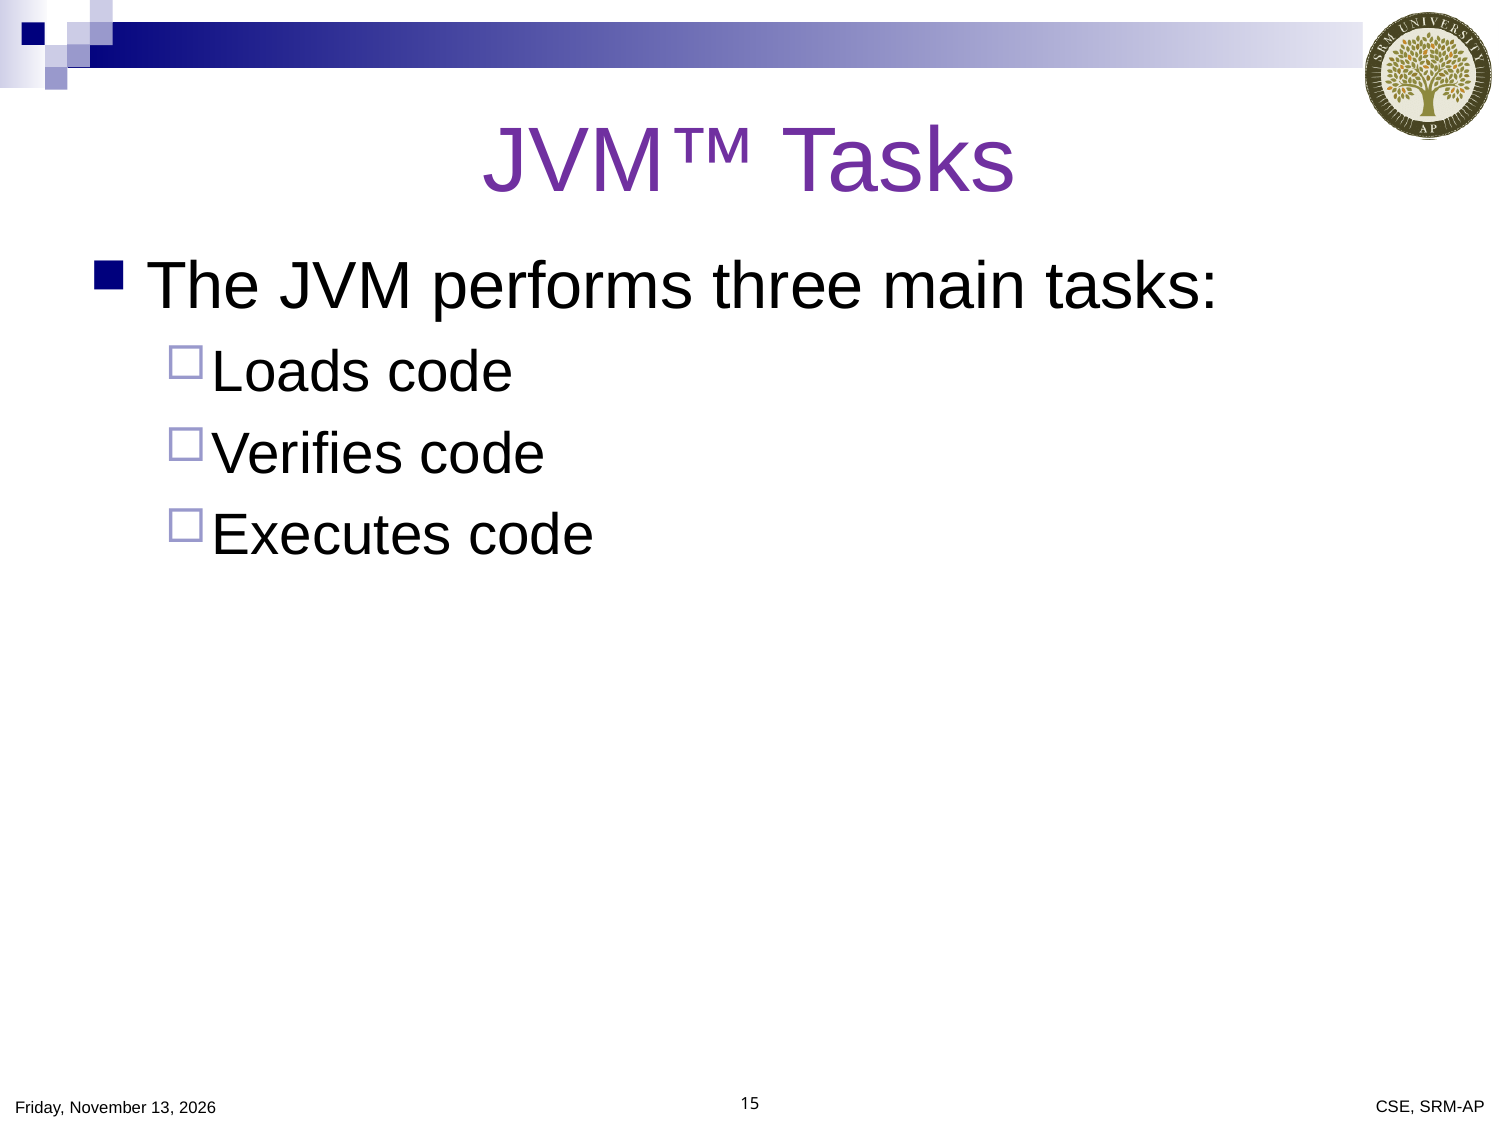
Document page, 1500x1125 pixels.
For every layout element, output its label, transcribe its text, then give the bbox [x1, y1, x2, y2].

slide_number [0, 1046, 351, 1125]
title JVM™ Tasks [0, 75, 1500, 235]
slide_number 15 [574, 1047, 926, 1124]
picture [1362, 0, 1499, 75]
text_box The JVM performs three main tasks: Loads code Verifies code Executes code [74, 234, 1425, 1033]
footer CSE, SRM-AP [1024, 1047, 1500, 1124]
